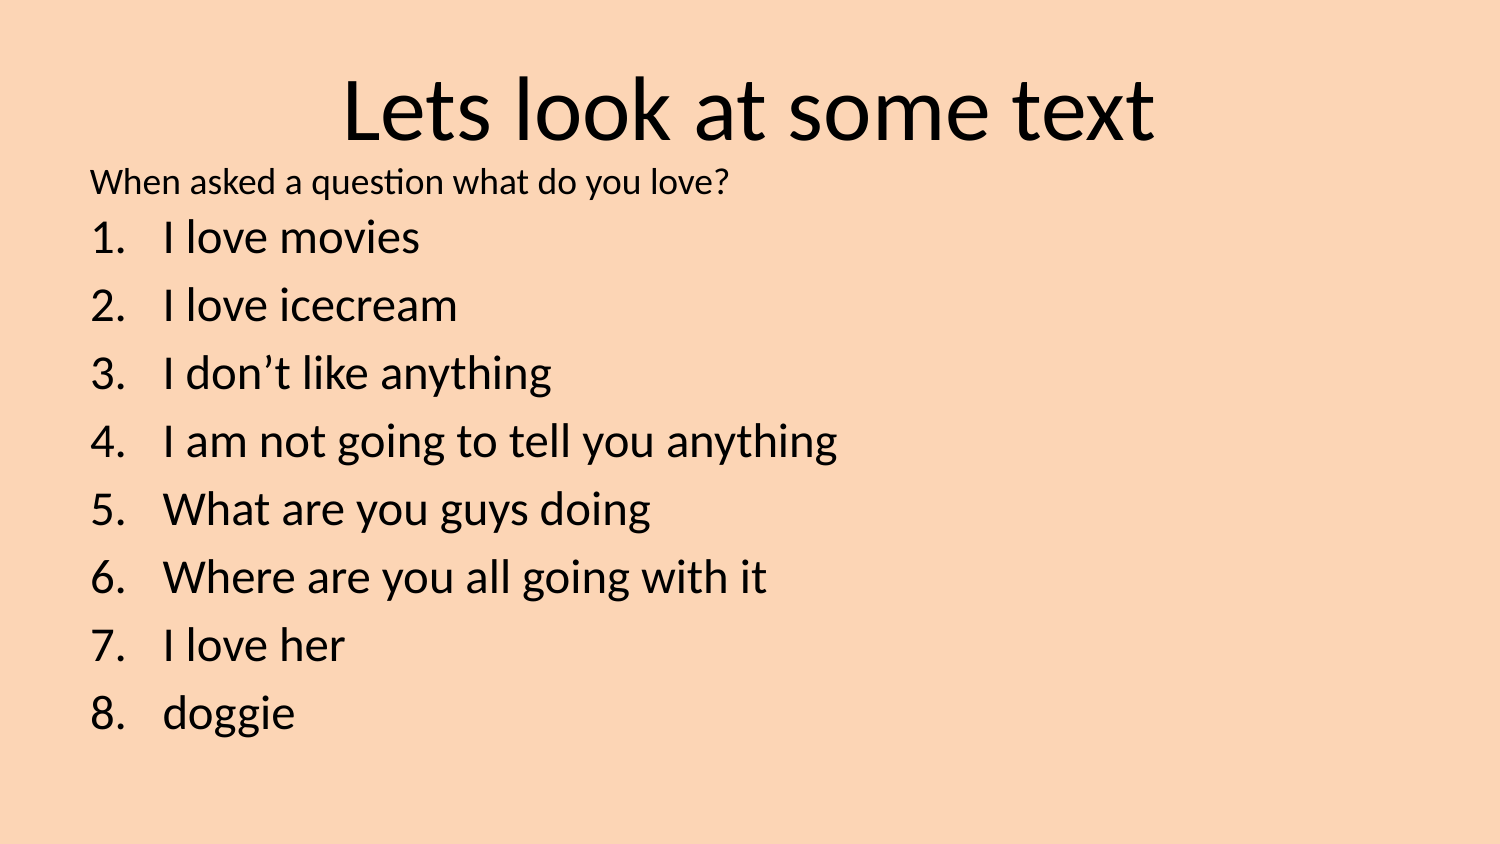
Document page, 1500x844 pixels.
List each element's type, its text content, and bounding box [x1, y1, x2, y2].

title Lets look at some text [75, 33, 1425, 175]
text_box When asked a question what do you love? [75, 149, 1313, 210]
list I love movies I love icecream I don’t like anything I am not going to tell you anything What are you guys doing Where are you all going with it I love her doggie [75, 196, 1425, 754]
